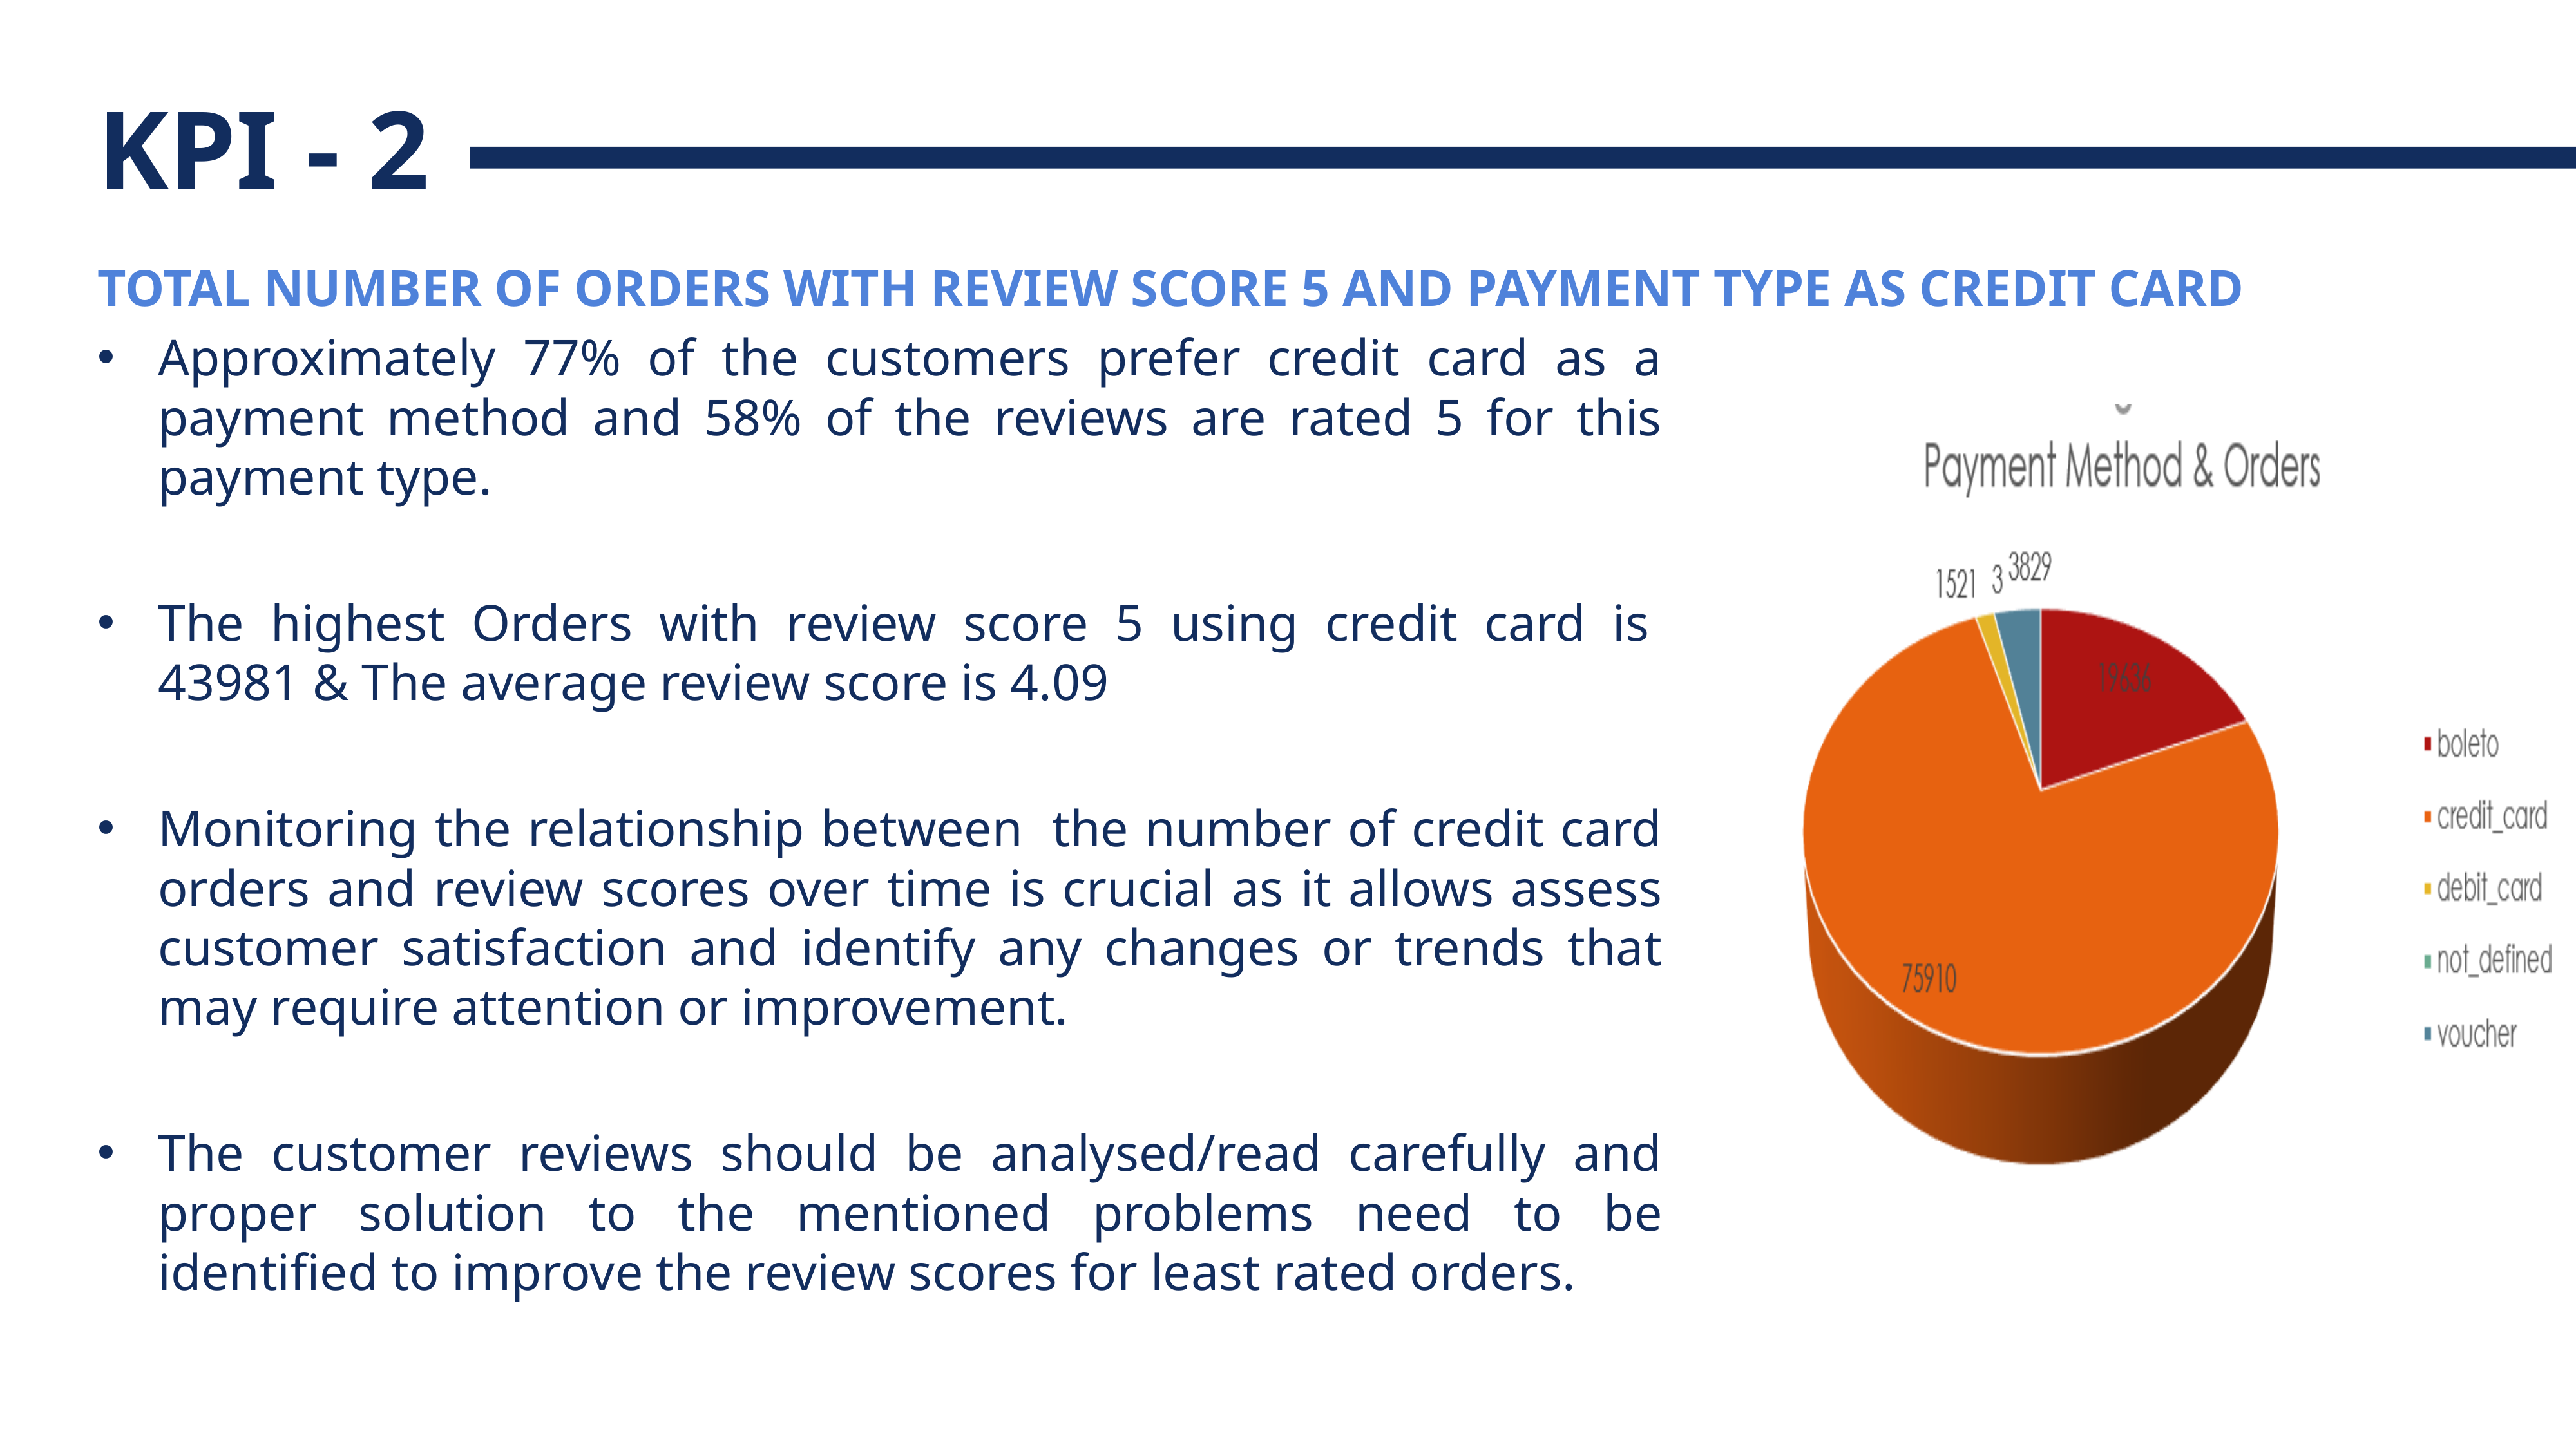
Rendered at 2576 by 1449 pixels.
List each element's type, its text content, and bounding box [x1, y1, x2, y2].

text_box [469, 146, 2576, 169]
text_box KPI - 2 [88, 77, 1288, 216]
text_box Approximately 77% of the customers prefer credit card as a payment method and 58% of the reviews are rated 5 for this payment type. The highest Orders with review score 5 using credit card is 43981 & The average review score is 4.09 Monitoring the relationship between the number of credit card orders and review scores over time is crucial as it allows assess customer satisfaction and identify any changes or trends that may require attention or improvement. The customer reviews should be analysed/read carefully and proper solution to the mentioned problems need to be identified to improve the review scores for least rated orders. [88, 321, 1674, 1370]
picture [1753, 404, 2552, 1198]
text_box TOTAL NUMBER OF ORDERS WITH REVIEW SCORE 5 AND PAYMENT TYPE AS CREDIT CARD [88, 251, 2431, 321]
